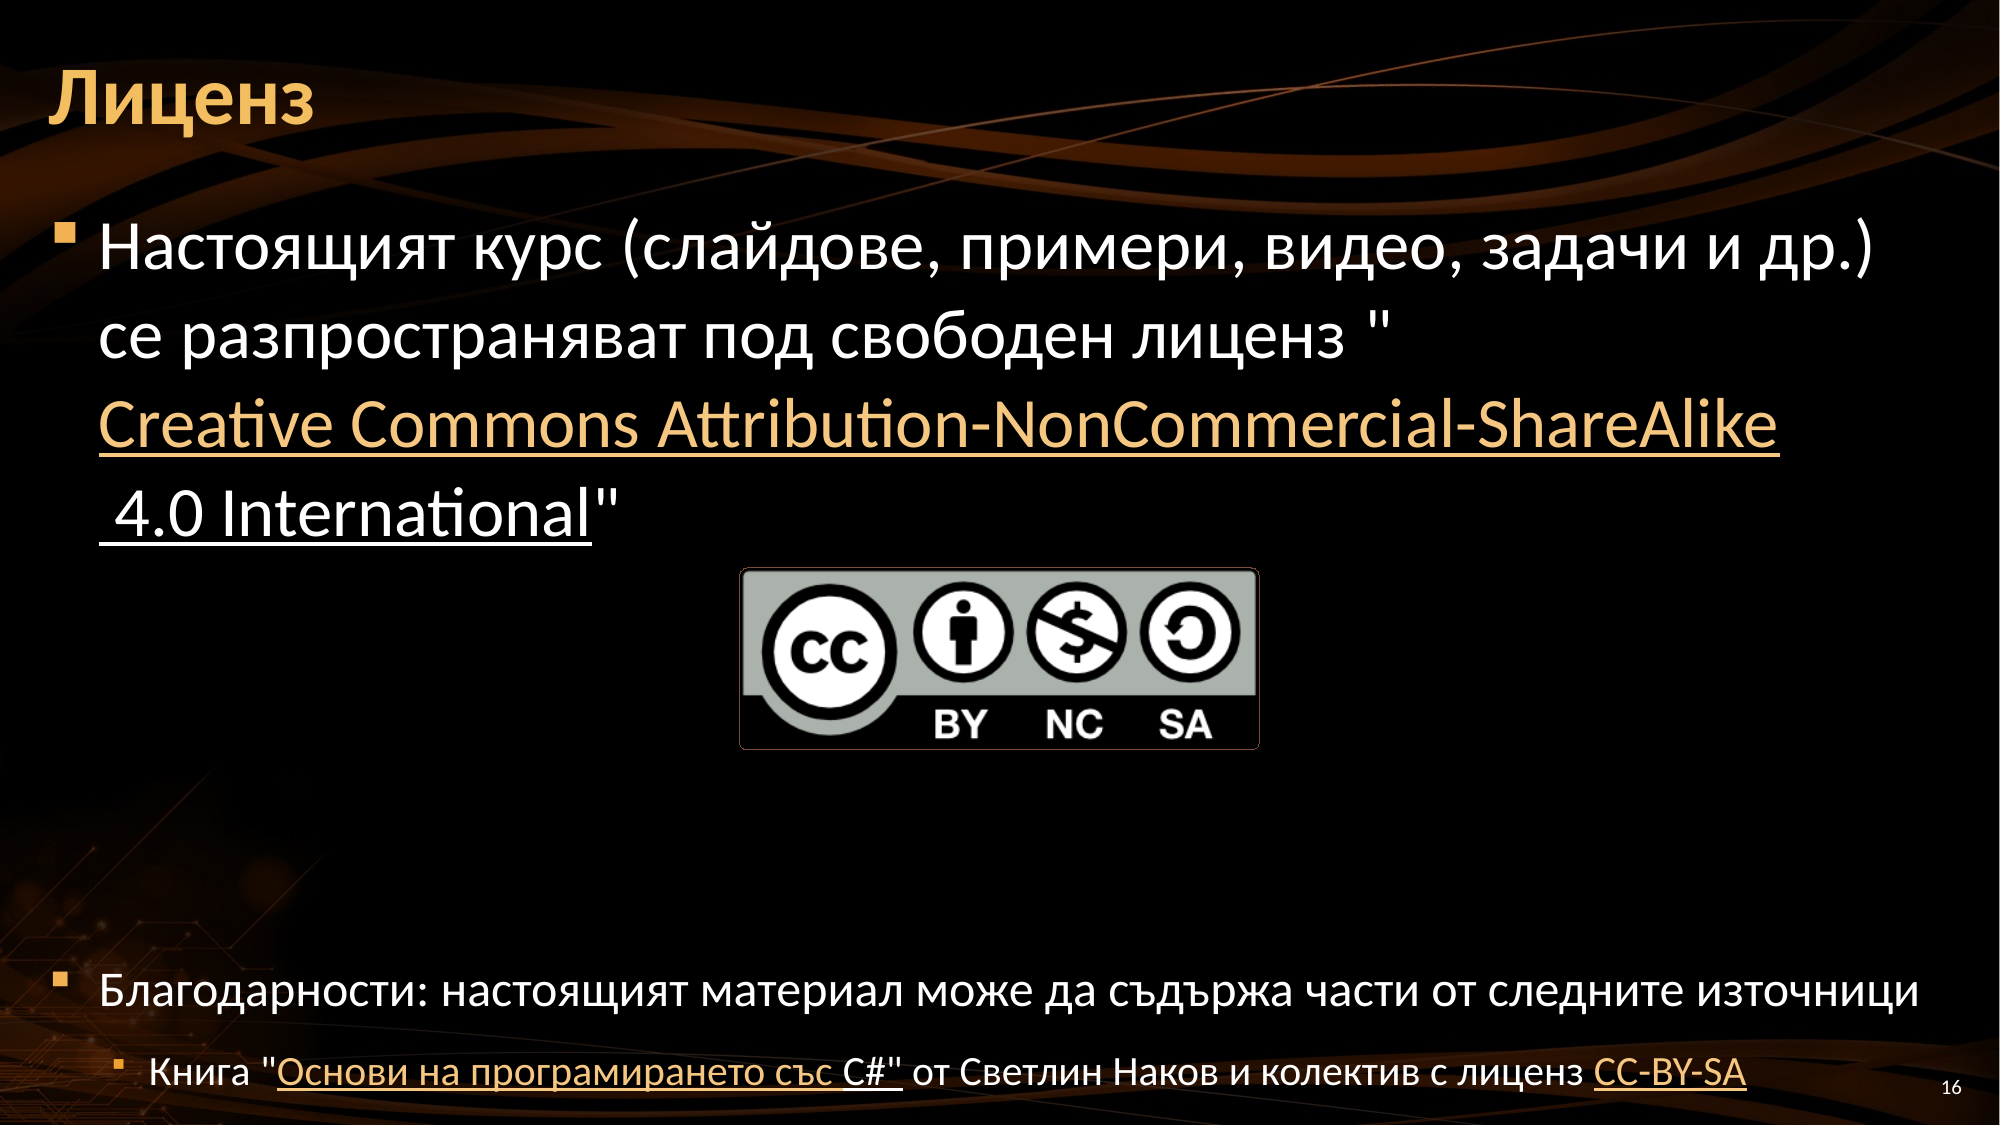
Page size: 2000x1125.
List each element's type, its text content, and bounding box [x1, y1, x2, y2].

title Лиценз [30, 6, 1602, 189]
picture [0, 0, 2000, 1125]
list Настоящият курс (слайдове, примери, видео, задачи и др.) се разпространяват под свободен лиценз "Creative Commons Attribution-NonCommercial-ShareAlike 4.0 International" Благодарности: настоящият материал може да съдържа части от следните източници Книга "Основи на програмирането със C#" от Светлин Наков и колектив с лиценз CC-BY-SA [31, 188, 1968, 1103]
